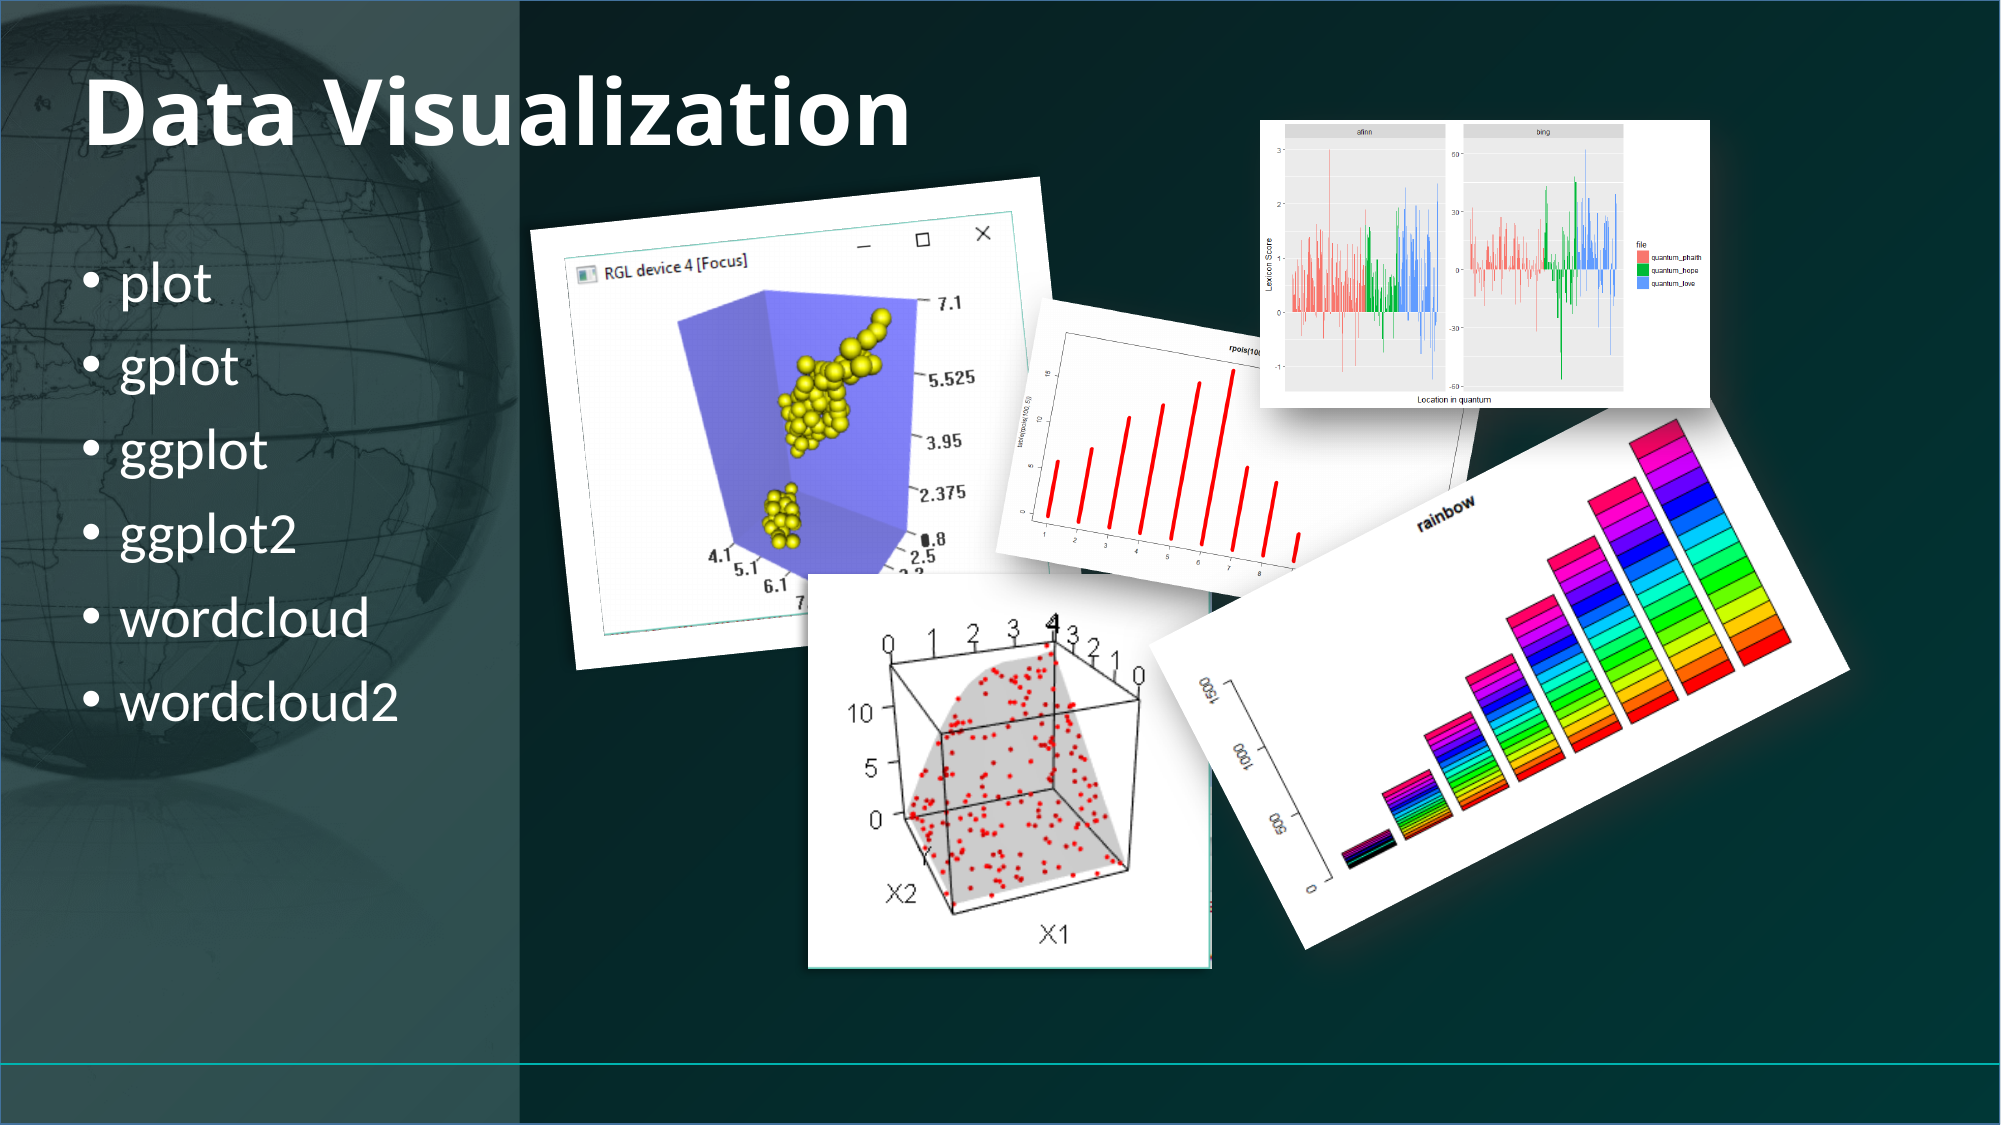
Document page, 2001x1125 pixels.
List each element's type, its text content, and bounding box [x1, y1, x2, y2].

picture [582, 120, 1806, 969]
title Data Visualization [66, 15, 1936, 218]
list plot gplot ggplot ggplot2 wordcloud wordcloud2 [66, 244, 1936, 1014]
